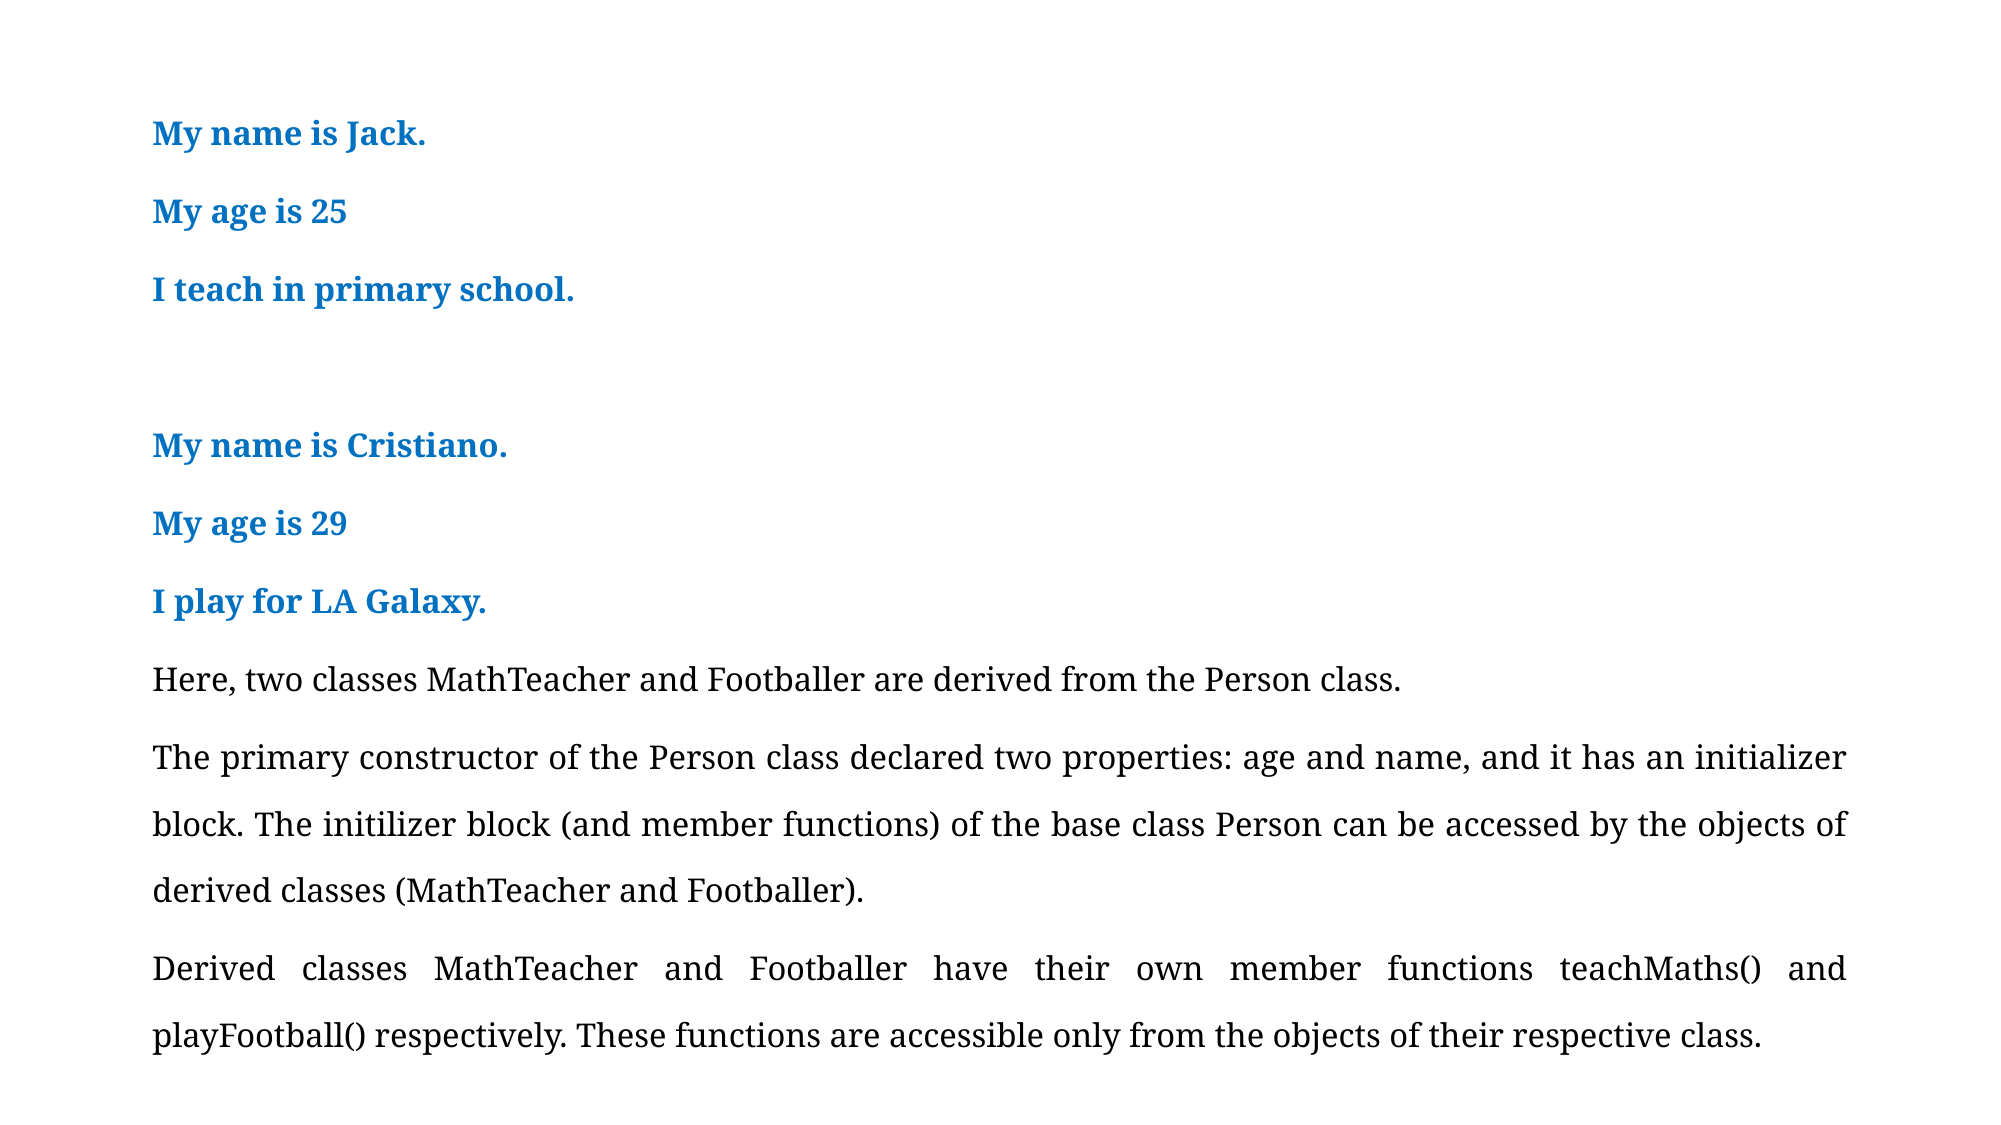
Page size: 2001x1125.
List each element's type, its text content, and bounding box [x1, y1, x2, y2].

list My name is Jack. My age is 25 I teach in primary school. My name is Cristiano. My age is 29 I play for LA Galaxy. Here, two classes MathTeacher and Footballer are derived from the Person class. The primary constructor of the Person class declared two properties: age and name, and it has an initializer block. The initilizer block (and member functions) of the base class Person can be accessed by the objects of derived classes (MathTeacher and Footballer). Derived classes MathTeacher and Footballer have their own member functions teachMaths() and playFootball() respectively. These functions are accessible only from the objects of their respective class. [137, 77, 1863, 1073]
